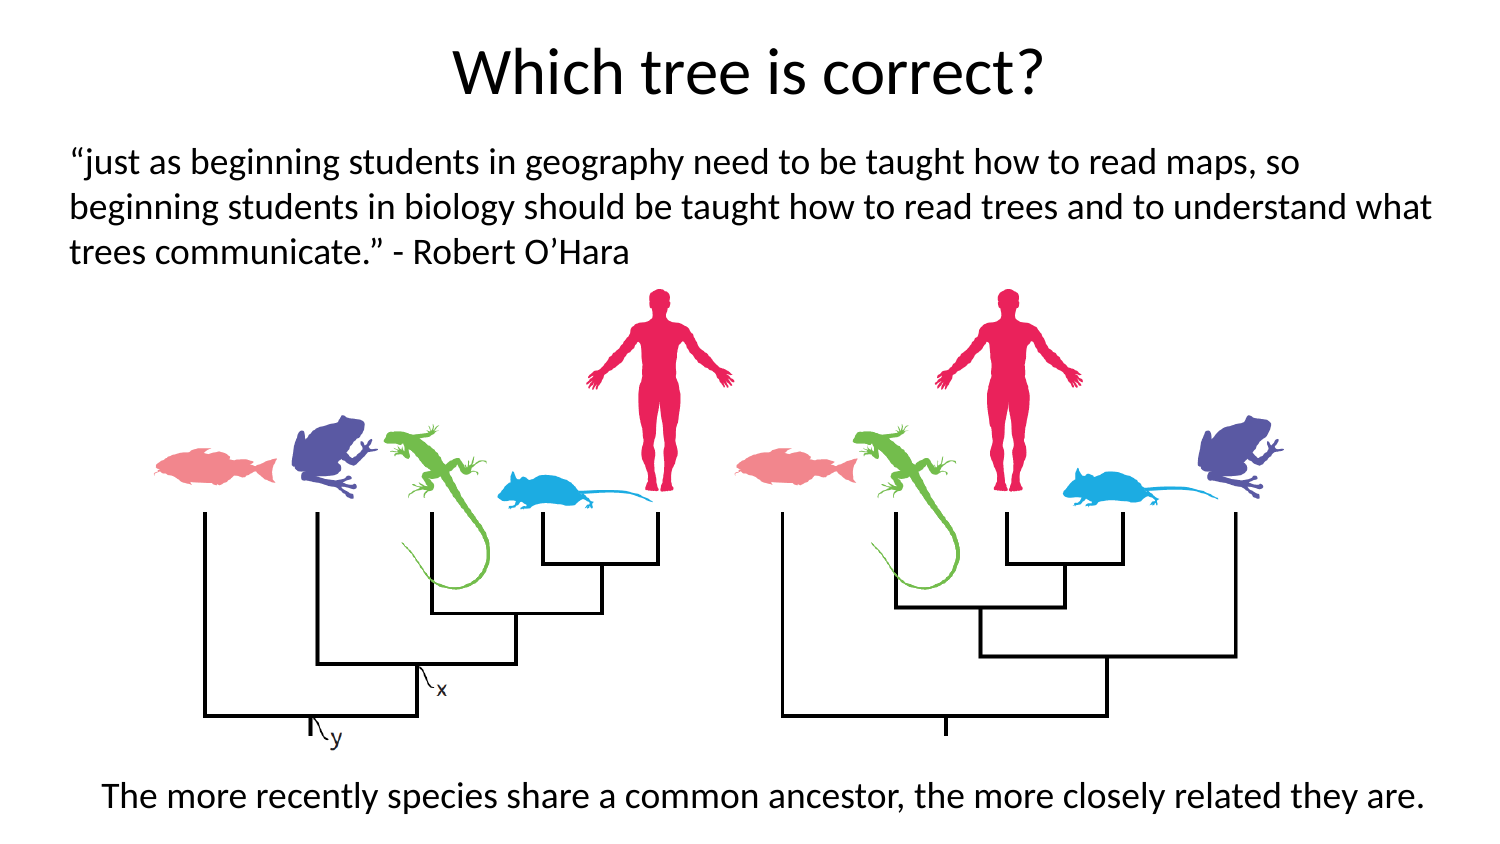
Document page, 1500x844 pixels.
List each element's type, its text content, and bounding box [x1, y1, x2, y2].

picture [142, 274, 1297, 755]
text_box The more recently species share a common ancestor, the more closely related they are. [86, 763, 1443, 823]
text_box “just as beginning students in geography need to be taught how to read maps, so beginning students in biology should be taught how to read trees and to understand what trees communicate.” - Robert O’Hara [54, 129, 1475, 280]
title Which tree is correct? [74, 19, 1425, 115]
